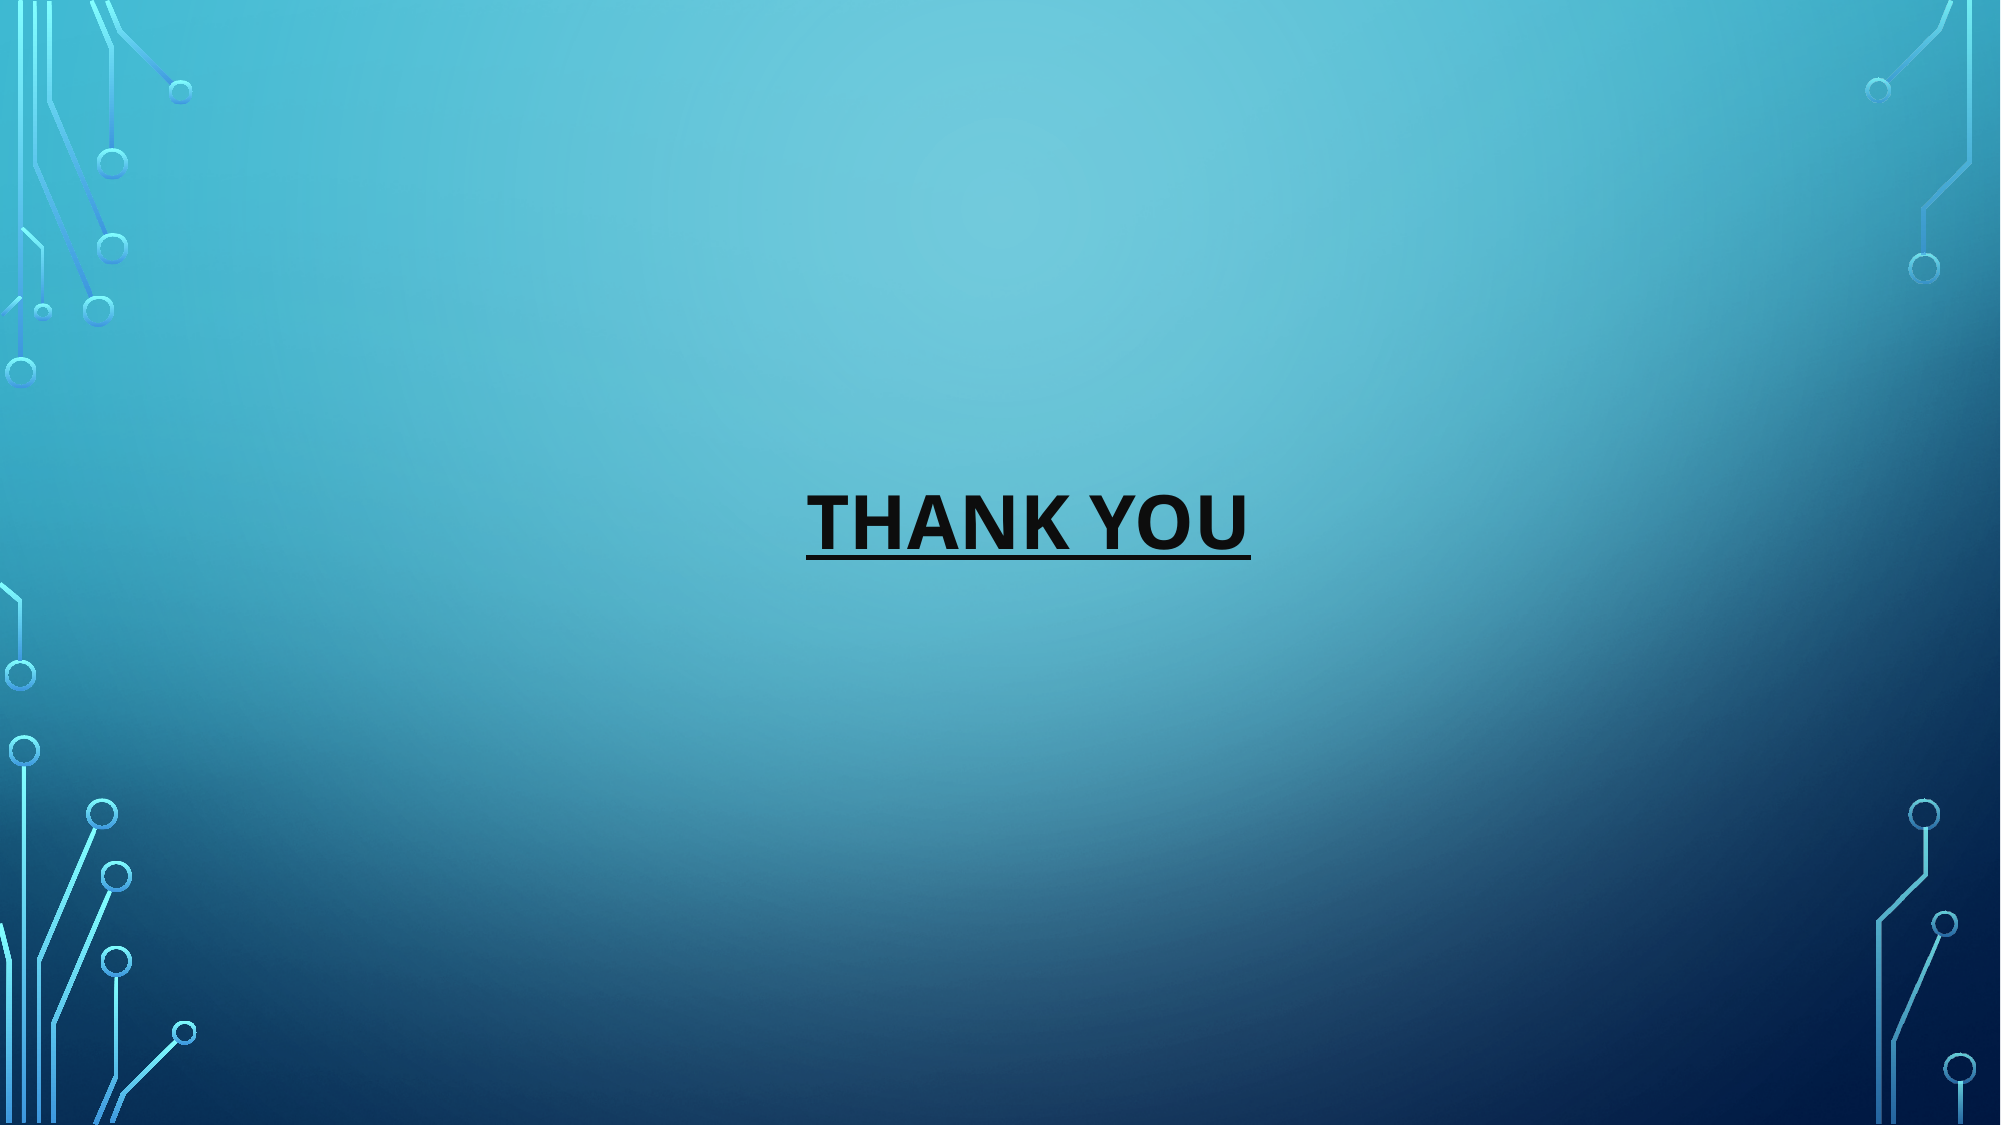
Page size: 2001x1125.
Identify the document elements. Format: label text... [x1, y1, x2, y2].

title THANK YOU [216, 403, 1842, 647]
